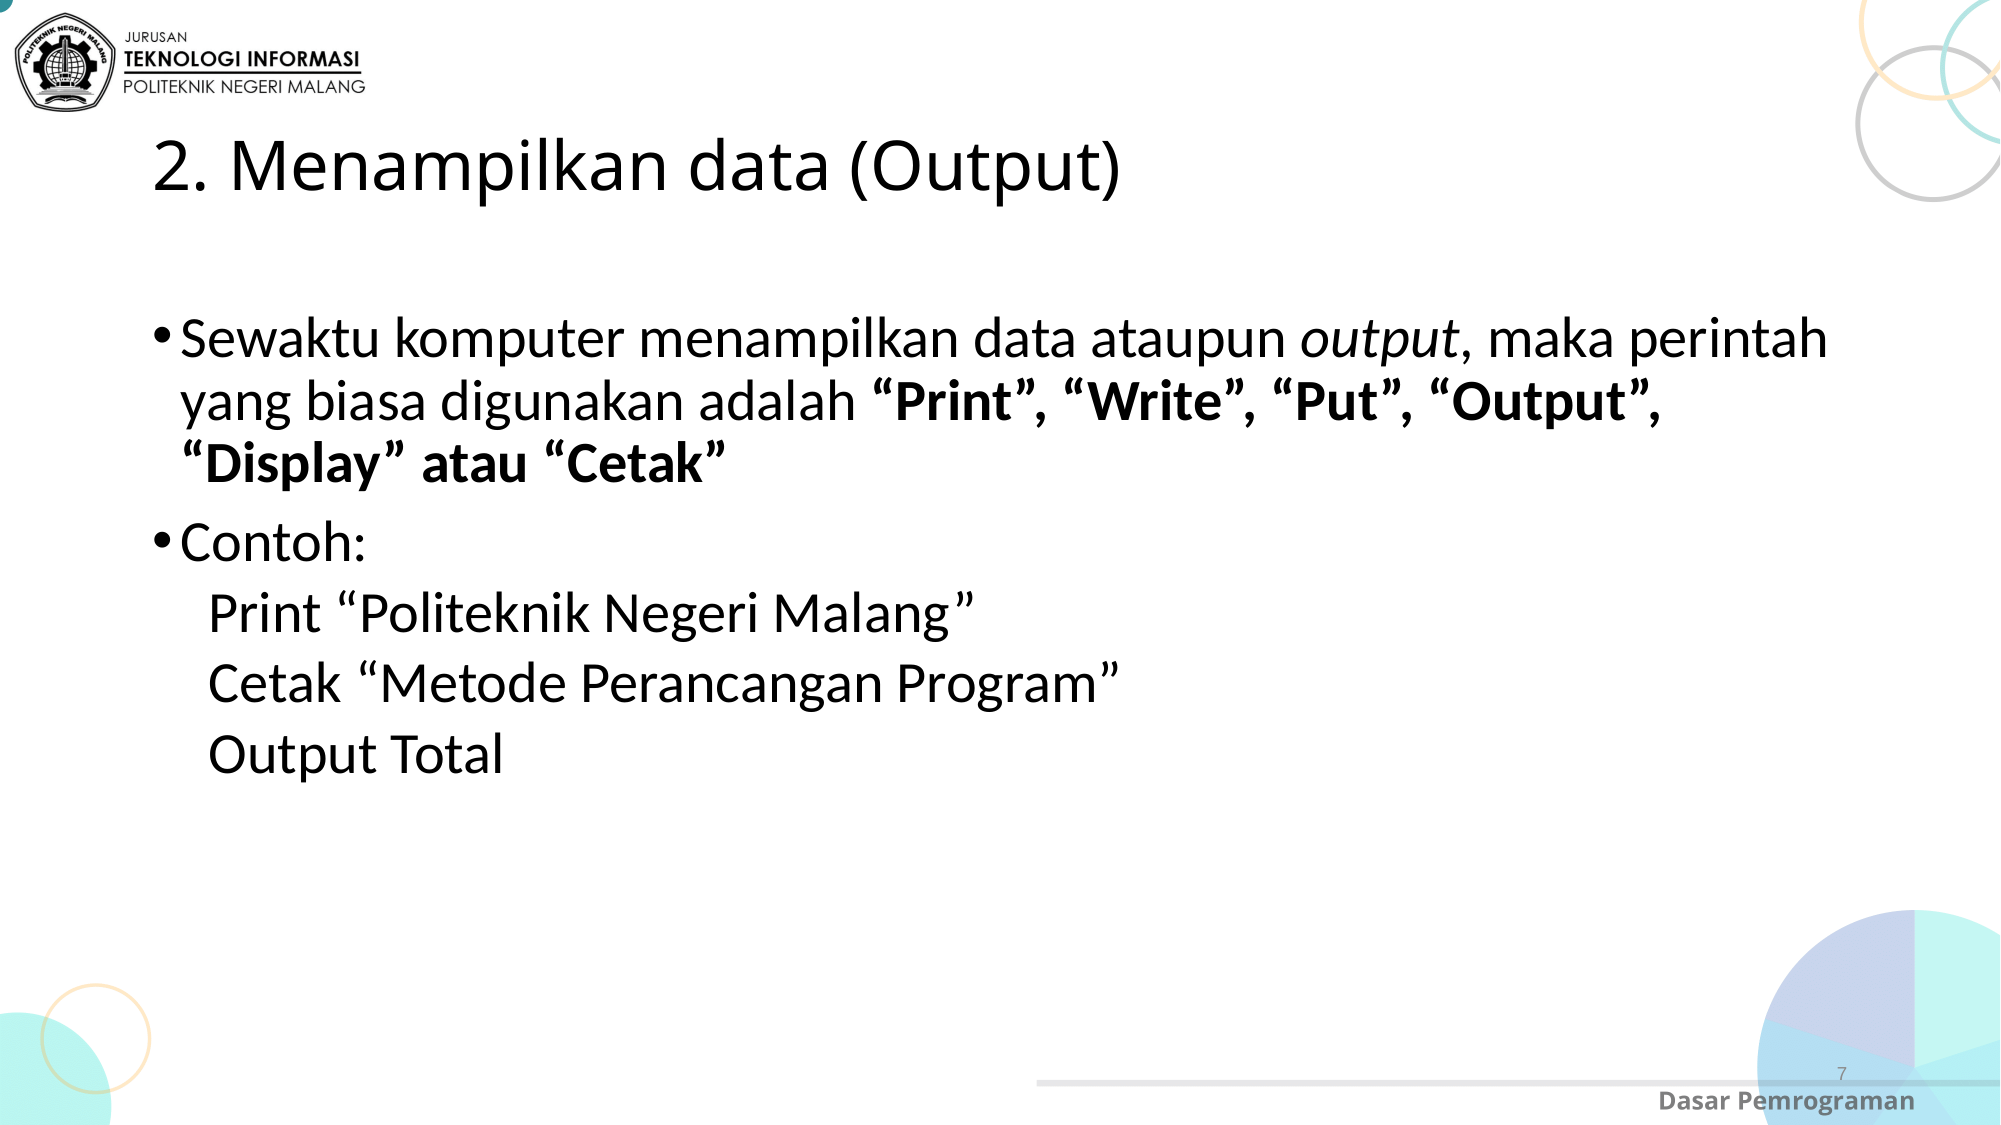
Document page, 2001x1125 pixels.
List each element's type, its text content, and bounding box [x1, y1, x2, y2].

picture [0, 0, 2001, 1125]
list Sewaktu komputer menampilkan data ataupun output, maka perintah yang biasa digunakan adalah “Print”, “Write”, “Put”, “Output”, “Display” atau “Cetak” Contoh: Print “Politeknik Negeri Malang” Cetak “Metode Perancangan Program” Output Total [137, 299, 1863, 1014]
title 2. Menampilkan data (Output) [137, 59, 1863, 278]
slide_number 7 [1412, 1042, 1863, 1103]
